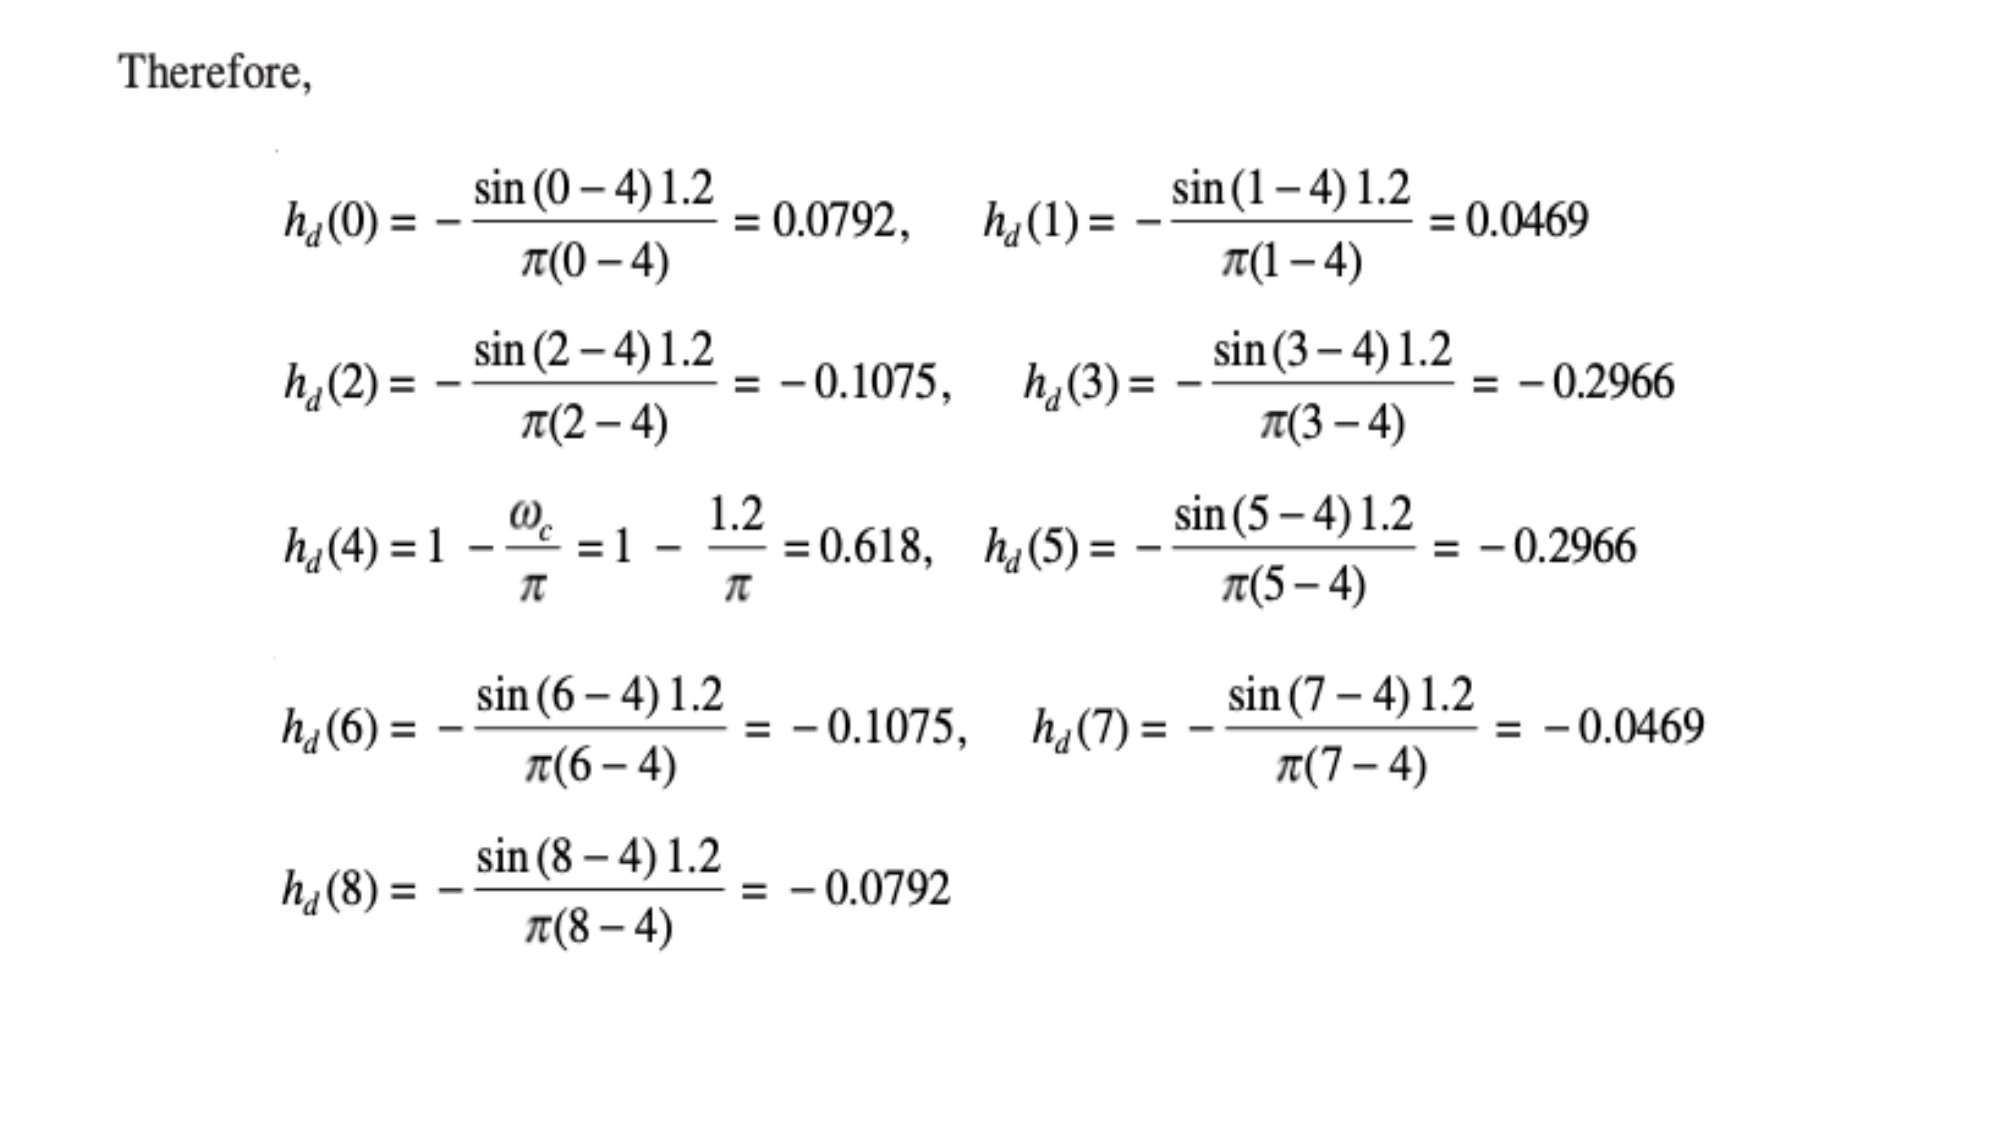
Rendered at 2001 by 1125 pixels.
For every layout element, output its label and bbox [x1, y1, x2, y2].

list [0, 32, 1917, 986]
